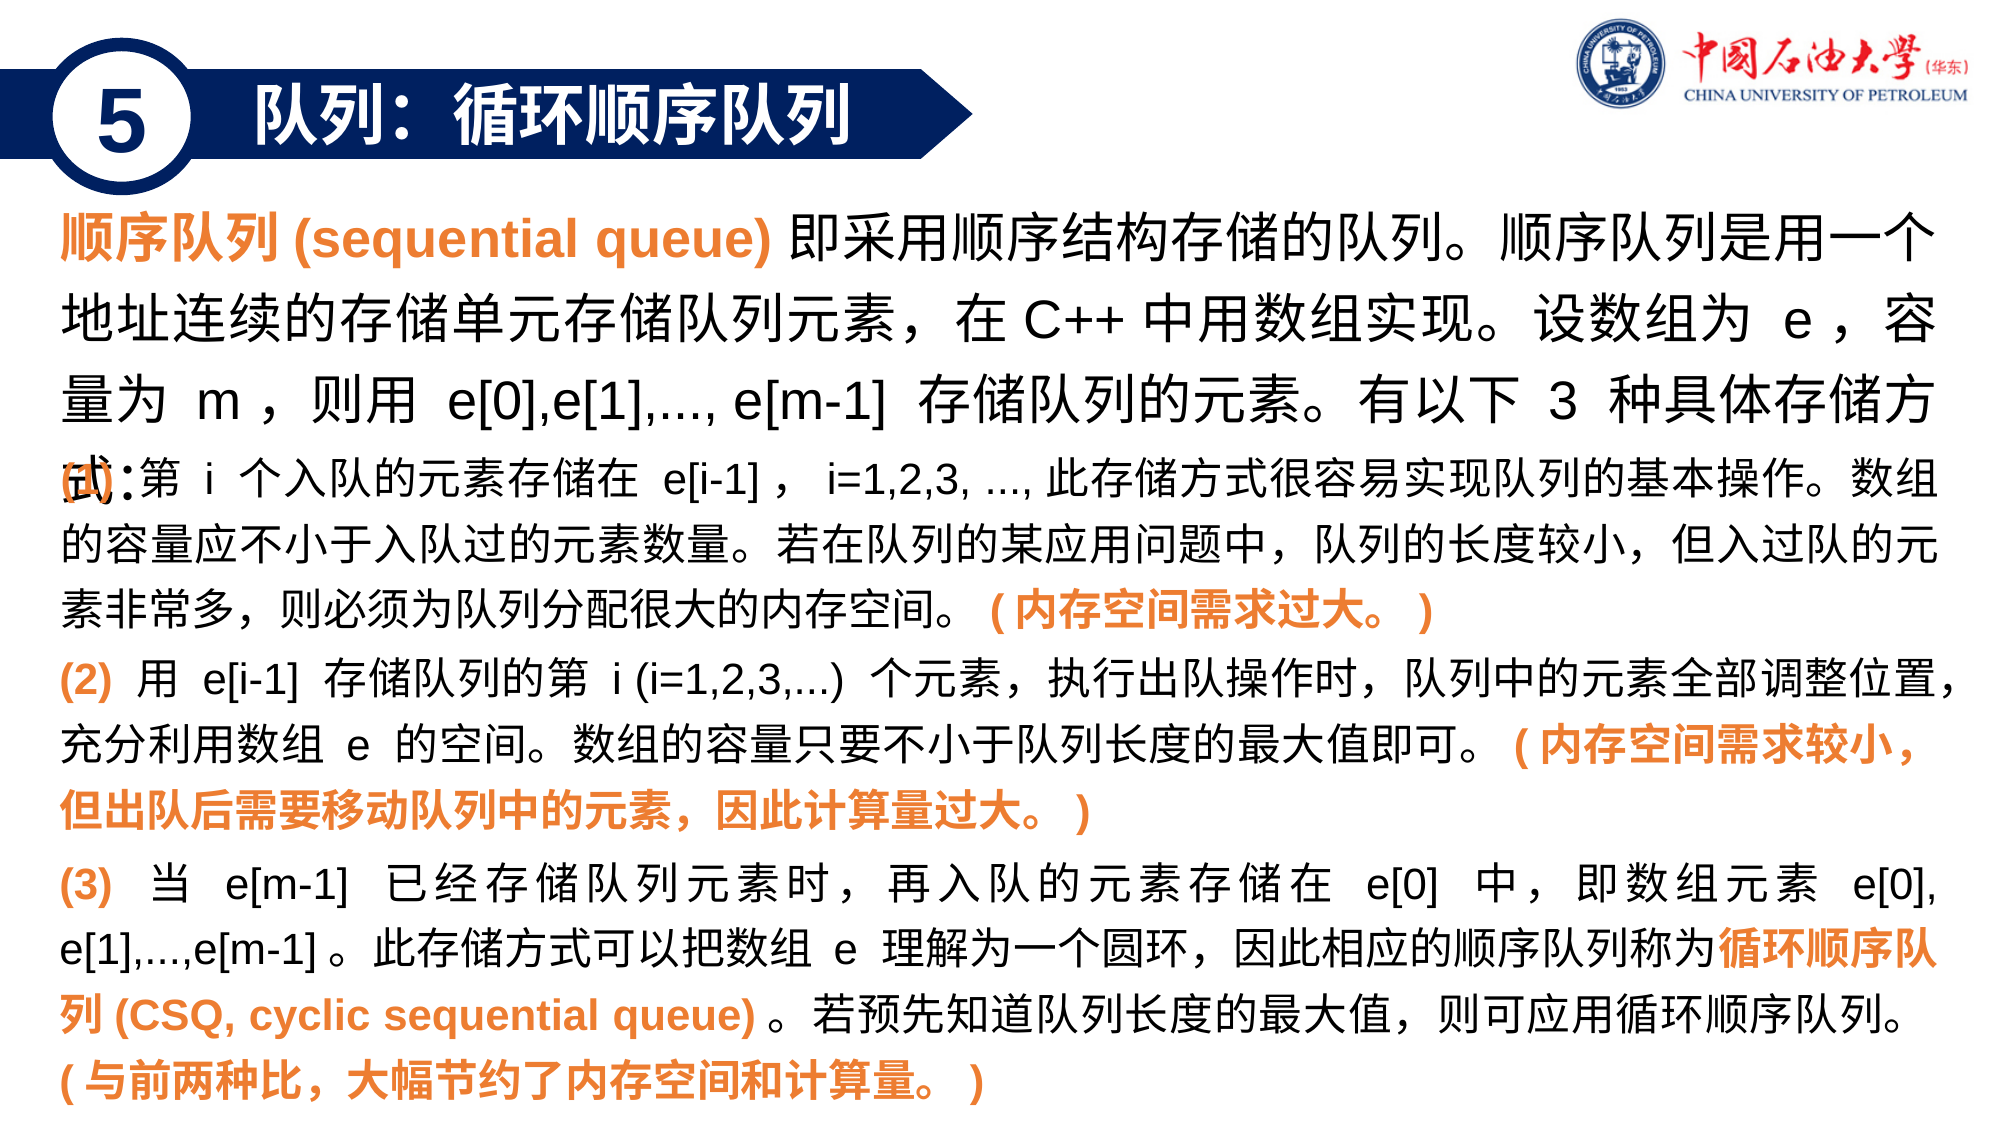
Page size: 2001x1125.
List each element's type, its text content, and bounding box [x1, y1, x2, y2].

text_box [0, 44, 973, 189]
text_box (3) 当 e[m-1] 已经存储队列元素时，再入队的元素存储在 e[0] 中，即数组元素 e[0], e[1],...,e[m-1]。此存储方式可以把数组 e 理解为一个圆环，因此相应的顺序队列称为循环顺序队列(CSQ, cyclic sequential queue)。若预先知道队列长度的最大值，则可应用循环顺序队列。(与前两种比，大幅节约了内存空间和计算量。) [44, 834, 1953, 1113]
text_box (2) 用 e[i-1] 存储队列的第 i (i=1,2,3,...) 个元素，执行出队操作时，队列中的元素全部调整位置，充分利用数组 e 的空间。数组的容量只要不小于队列长度的最大值即可。(内存空间需求较小，但出队后需要移动队列中的元素，因此计算量过大。) [44, 630, 1953, 834]
picture [1554, 3, 2000, 127]
text_box 顺序队列(sequential queue)即采用顺序结构存储的队列。顺序队列是用一个地址连续的存储单元存储队列元素，在C++中用数组实现。设数组为 e，容量为 m，则用 e[0],e[1],..., e[m-1] 存储队列的元素。有以下 3 种具体存储方式： [45, 179, 1953, 430]
text_box (1) 第 i 个入队的元素存储在 e[i-1]，i=1,2,3, ...,此存储方式很容易实现队列的基本操作。数组的容量应不小于入队过的元素数量。若在队列的某应用问题中，队列的长度较小，但入过队的元素非常多，则必须为队列分配很大的内存空间。(内存空间需求过大。) [45, 430, 1954, 642]
